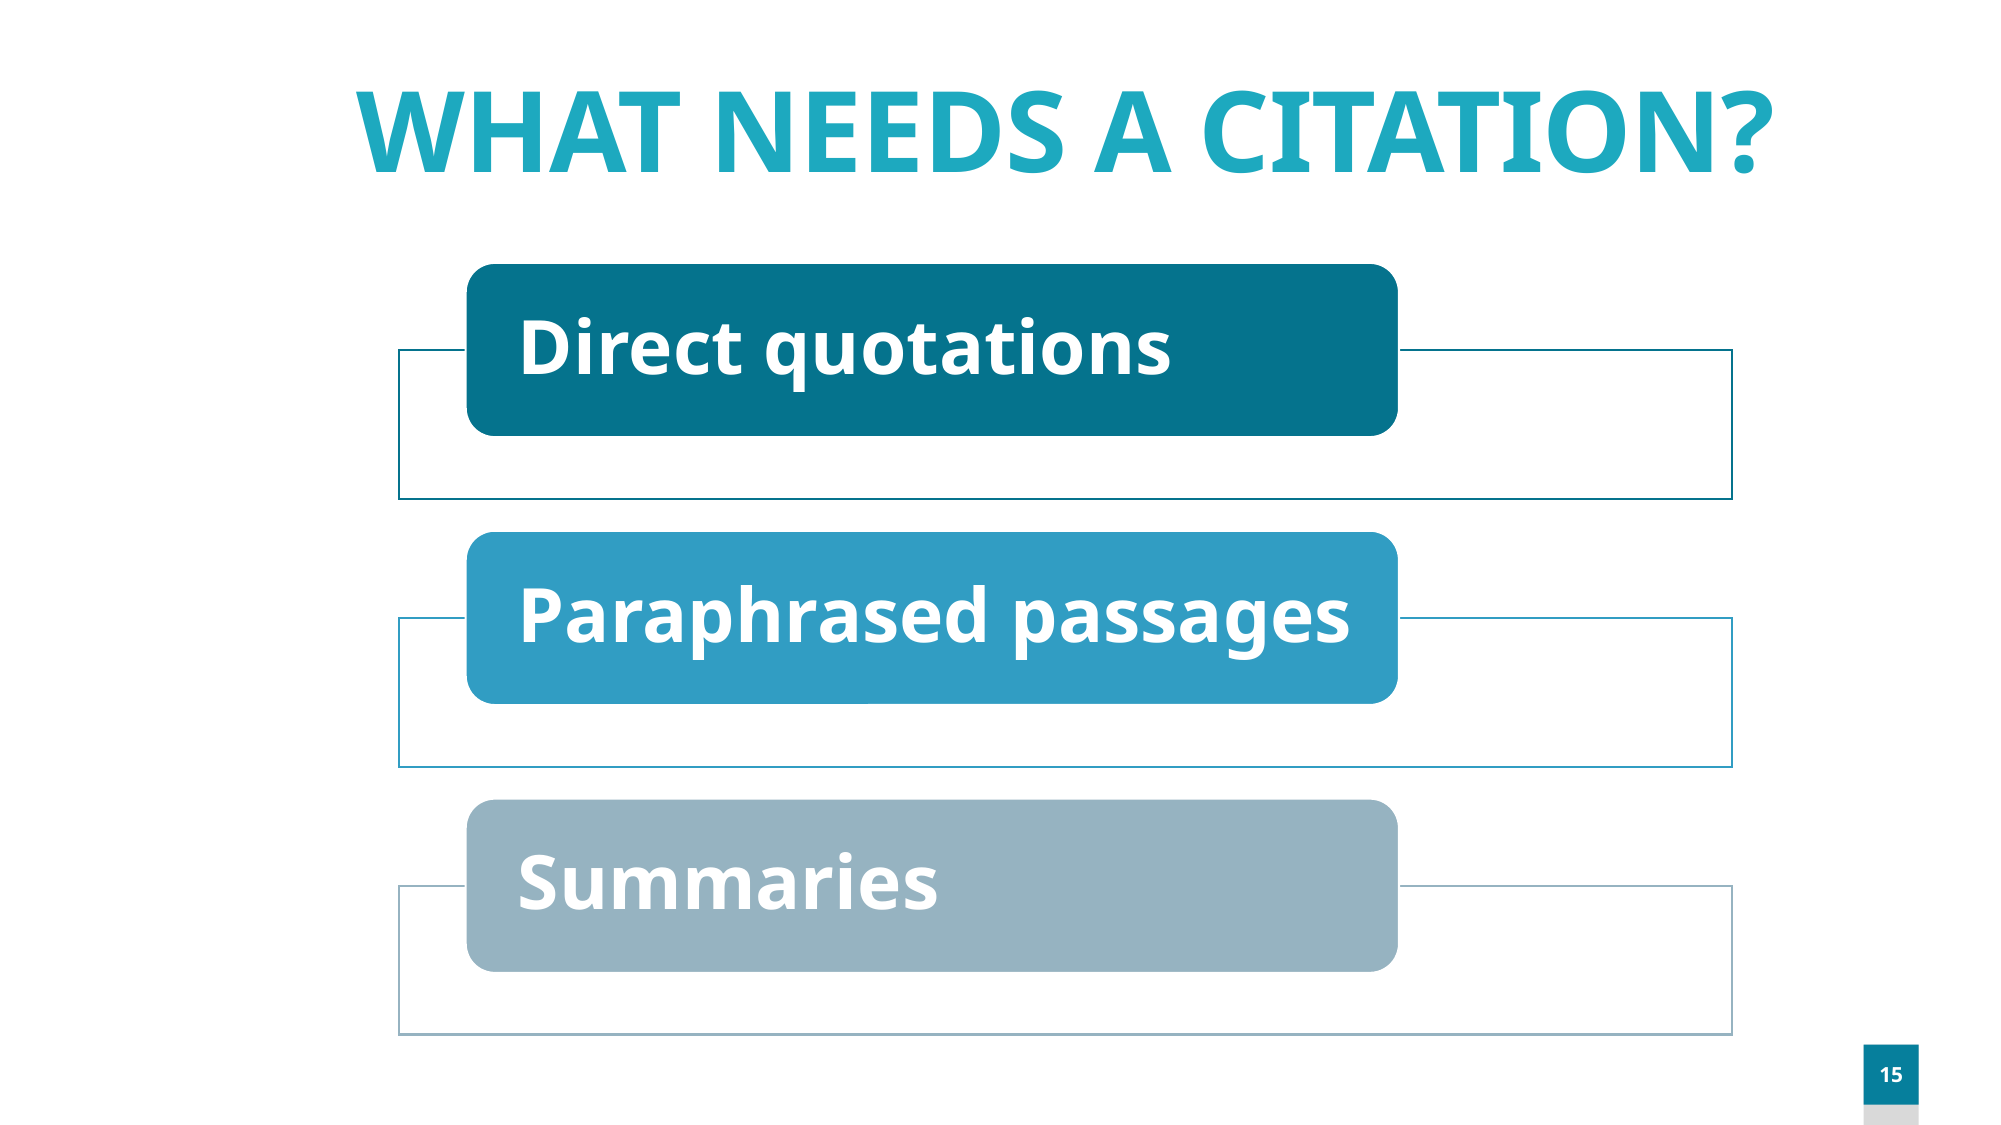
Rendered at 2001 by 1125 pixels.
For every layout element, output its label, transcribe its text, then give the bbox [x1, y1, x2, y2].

text_box WHAT NEEDS A CITATION? [321, 68, 1810, 166]
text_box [399, 204, 1733, 1094]
